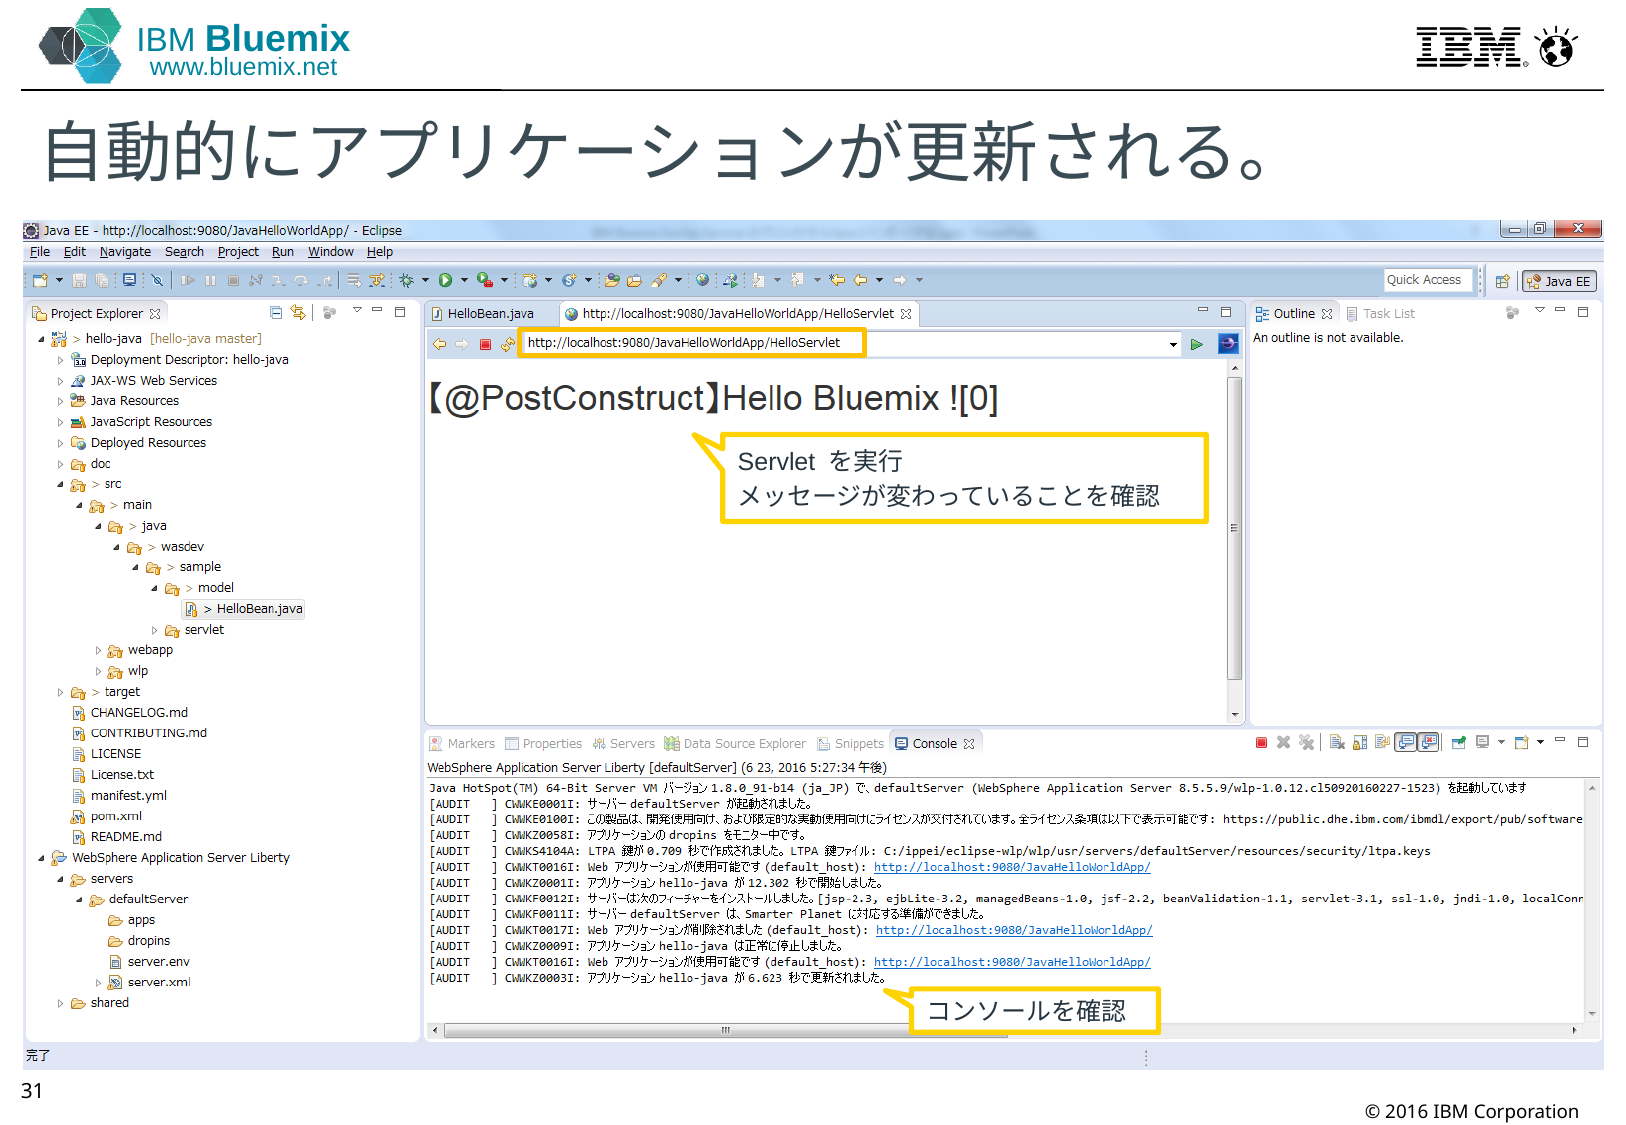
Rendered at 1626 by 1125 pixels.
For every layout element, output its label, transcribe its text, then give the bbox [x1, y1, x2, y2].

title 自動的にアプリケーションが更新される。 [23, 101, 1604, 208]
picture [1401, 11, 1590, 79]
picture [37, 7, 122, 84]
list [23, 220, 1604, 1070]
